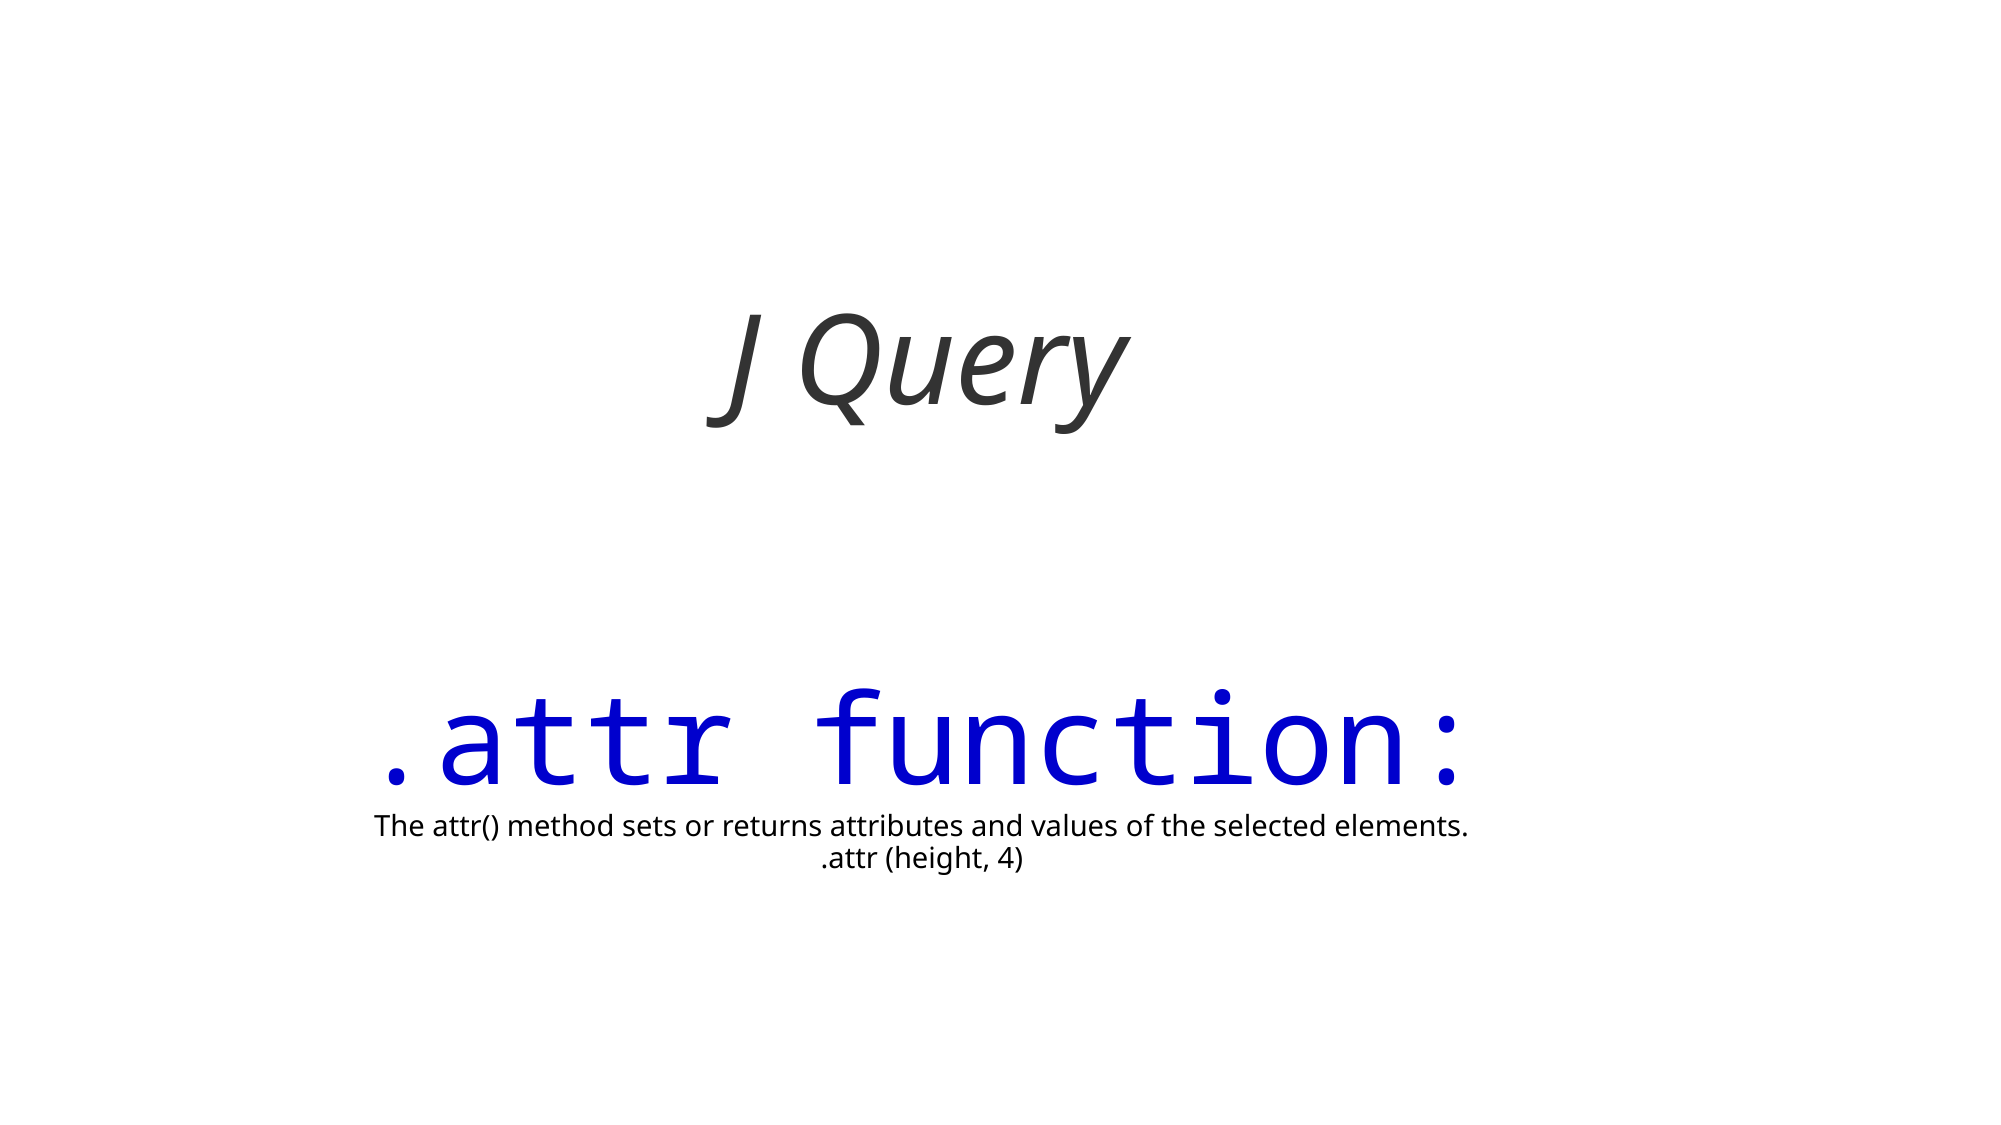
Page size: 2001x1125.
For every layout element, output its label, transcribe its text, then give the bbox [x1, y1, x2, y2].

title J Query [192, 47, 1693, 439]
text_box .attr function: The attr() method sets or returns attributes and values of the selected elements. .attr (height, 4) [171, 490, 1672, 882]
